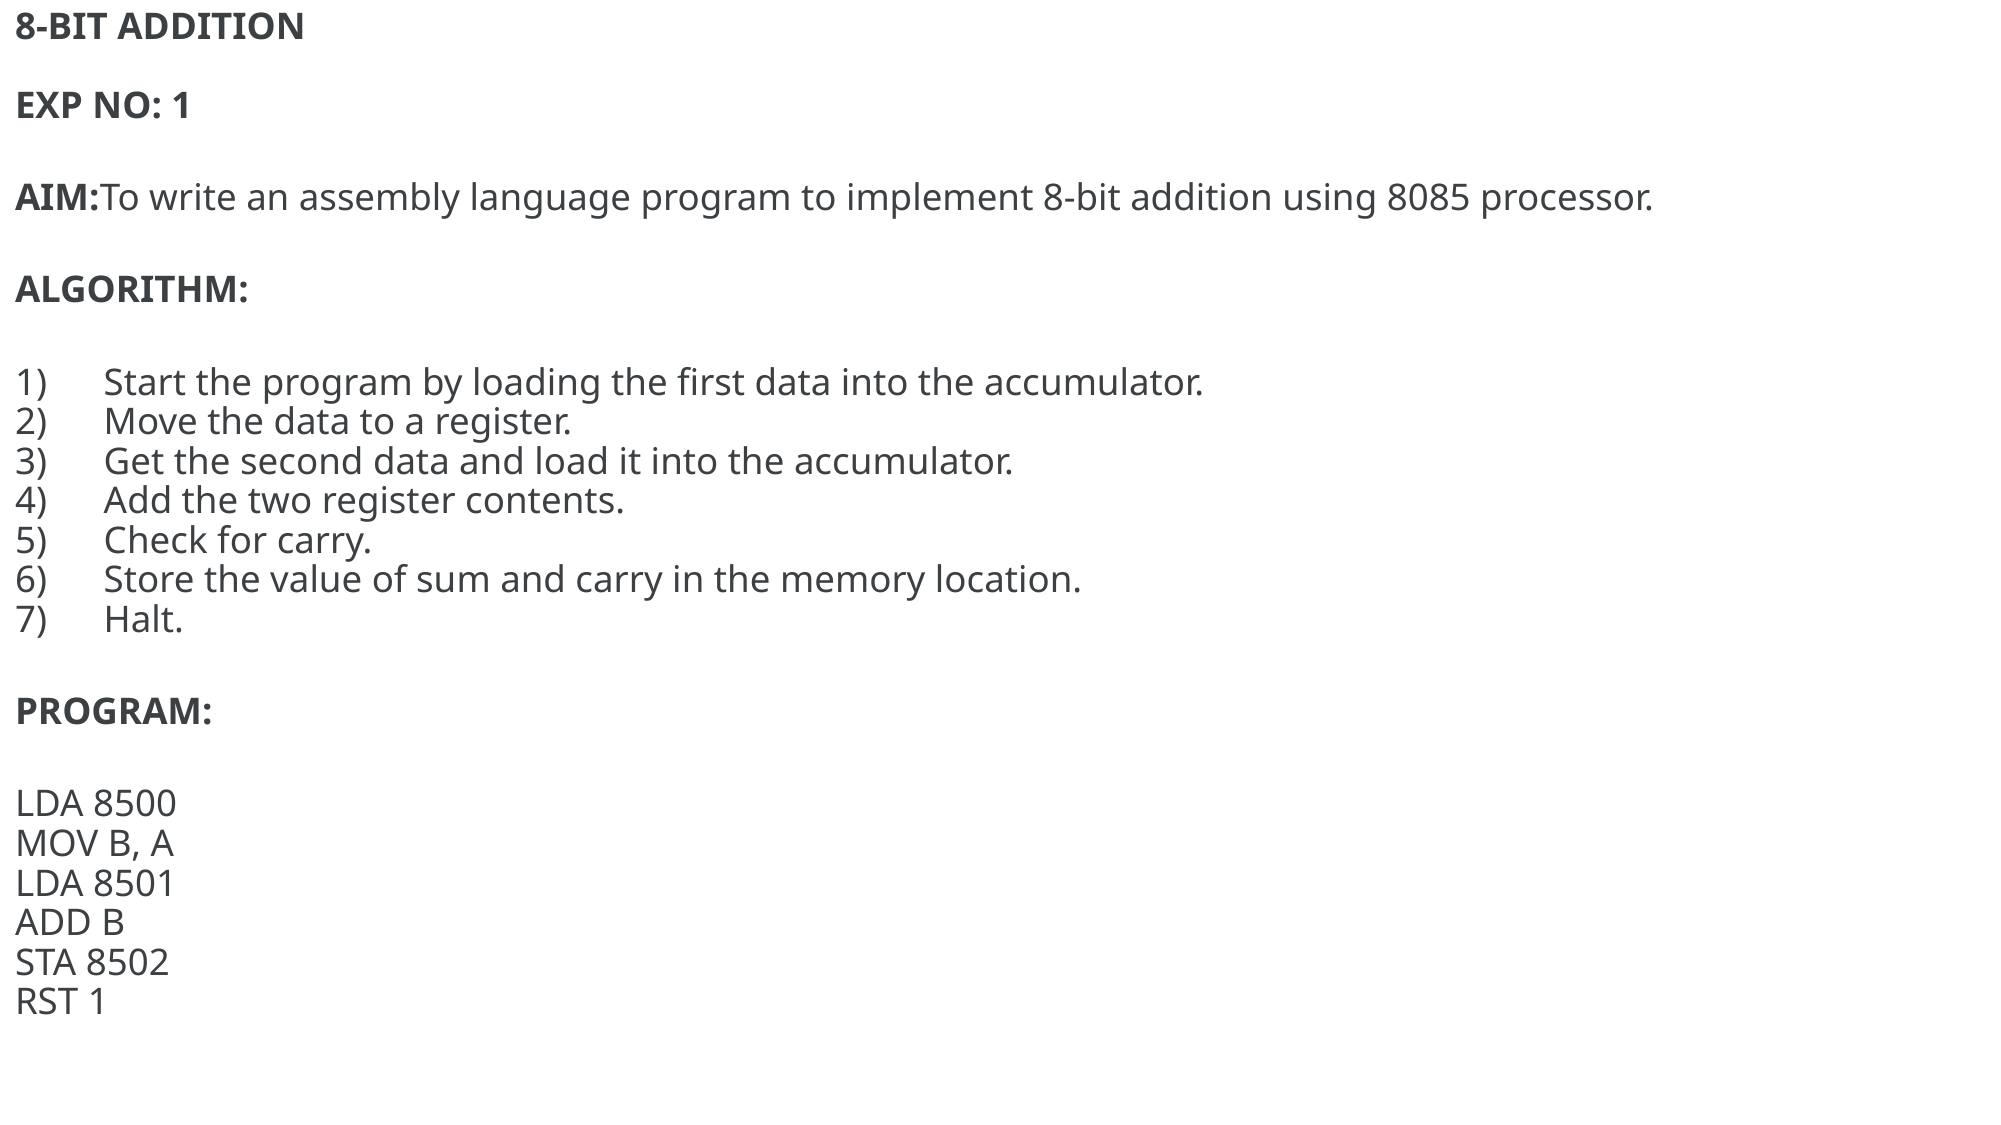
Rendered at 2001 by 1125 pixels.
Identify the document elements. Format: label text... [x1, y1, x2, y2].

list 8-BIT ADDITION EXP NO: 1 AIM:To write an assembly language program to implement 8-bit addition using 8085 processor. ALGORITHM: 1) Start the program by loading the first data into the accumulator. 2) Move the data to a register. 3) Get the second data and load it into the accumulator. 4) Add the two register contents. 5) Check for carry. 6) Store the value of sum and carry in the memory location. 7) Halt. PROGRAM: LDA 8500 MOV B, A LDA 8501 ADD B STA 8502 RST 1 [0, 0, 2000, 1125]
